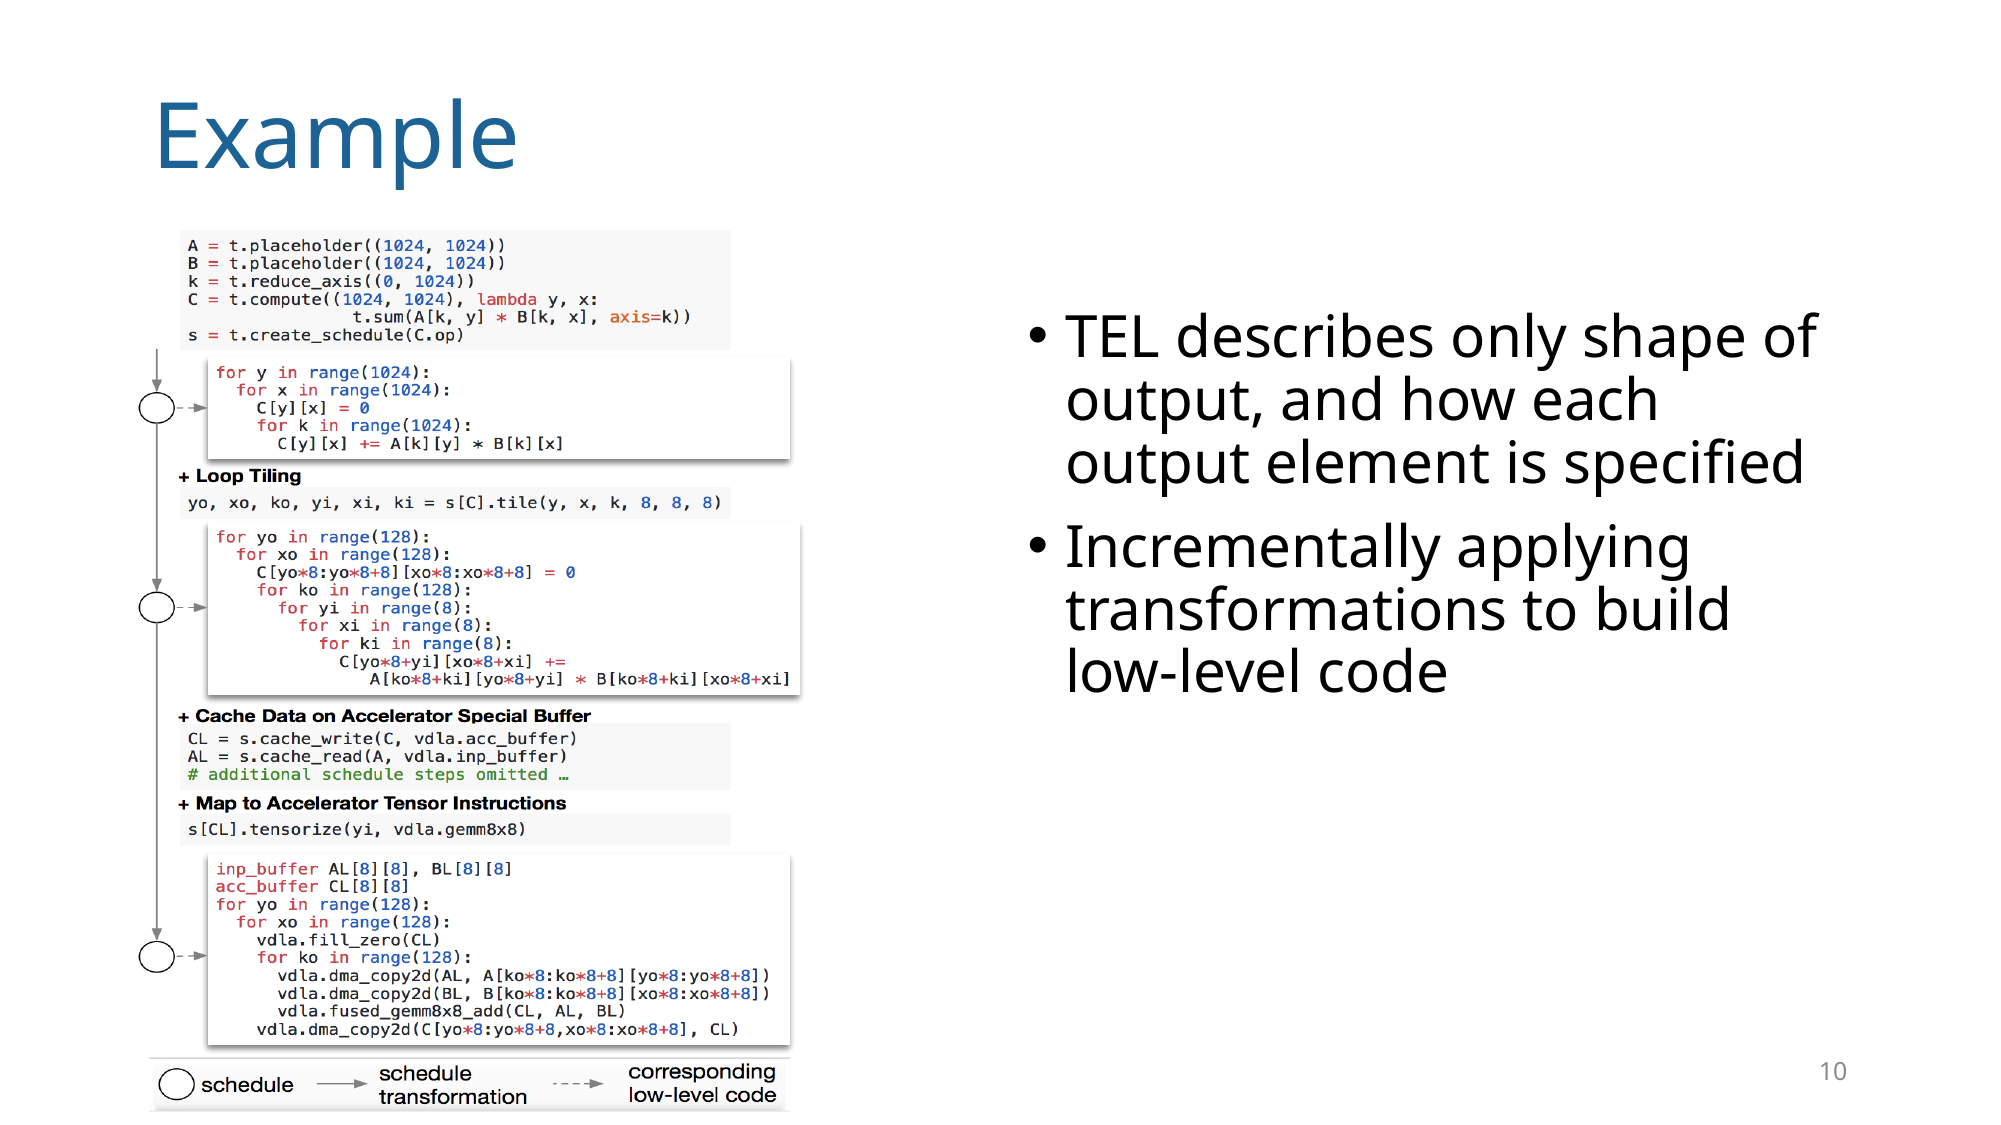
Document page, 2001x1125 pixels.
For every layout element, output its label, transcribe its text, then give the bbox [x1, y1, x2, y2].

title Example [137, 29, 1863, 248]
slide_number 10 [1412, 1042, 1863, 1103]
list TEL describes only shape of output, and how each output element is specified Incrementally applying transformations to build low-level code [1012, 299, 1863, 1014]
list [92, 208, 816, 1125]
